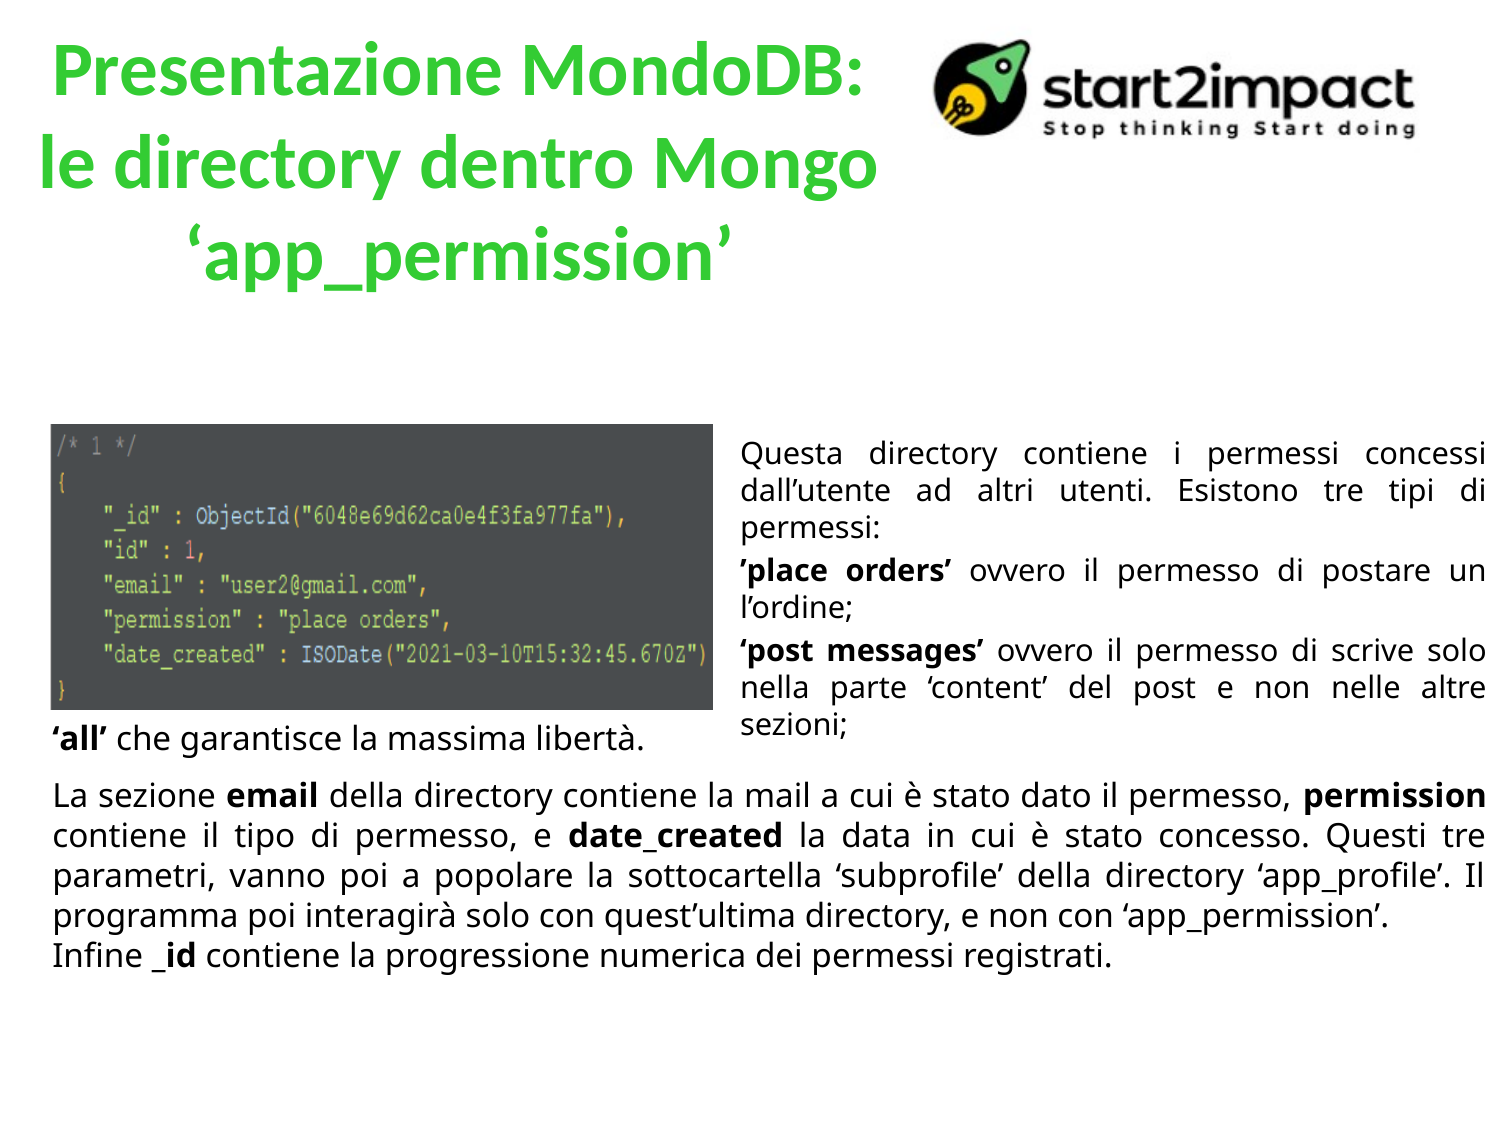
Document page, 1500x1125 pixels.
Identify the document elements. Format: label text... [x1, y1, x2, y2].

picture [880, 2, 1500, 202]
list Questa directory contiene i permessi concessi dall’utente ad altri utenti. Esistono tre tipi di permessi: ’place orders’ ovvero il permesso di postare un l’ordine; ‘post messages’ ovvero il permesso di scrive solo nella parte ‘content’ del post e non nelle altre sezioni; [725, 426, 1500, 709]
text_box Presentazione MondoDB: le directory dentro Mongo ‘app_permission’ [12, 52, 907, 263]
picture [49, 424, 713, 710]
text_box ‘all’ che garantisce la massima libertà. La sezione email della directory contiene la mail a cui è stato dato il permesso, permission contiene il tipo di permesso, e date_created la data in cui è stato concesso. Questi tre parametri, vanno poi a popolare la sottocartella ‘subprofile’ della directory ‘app_profile’. Il programma poi interagirà solo con quest’ultima directory, e non con ‘app_permission’. Infine _id contiene la progressione numerica dei permessi registrati. [37, 709, 1500, 1027]
